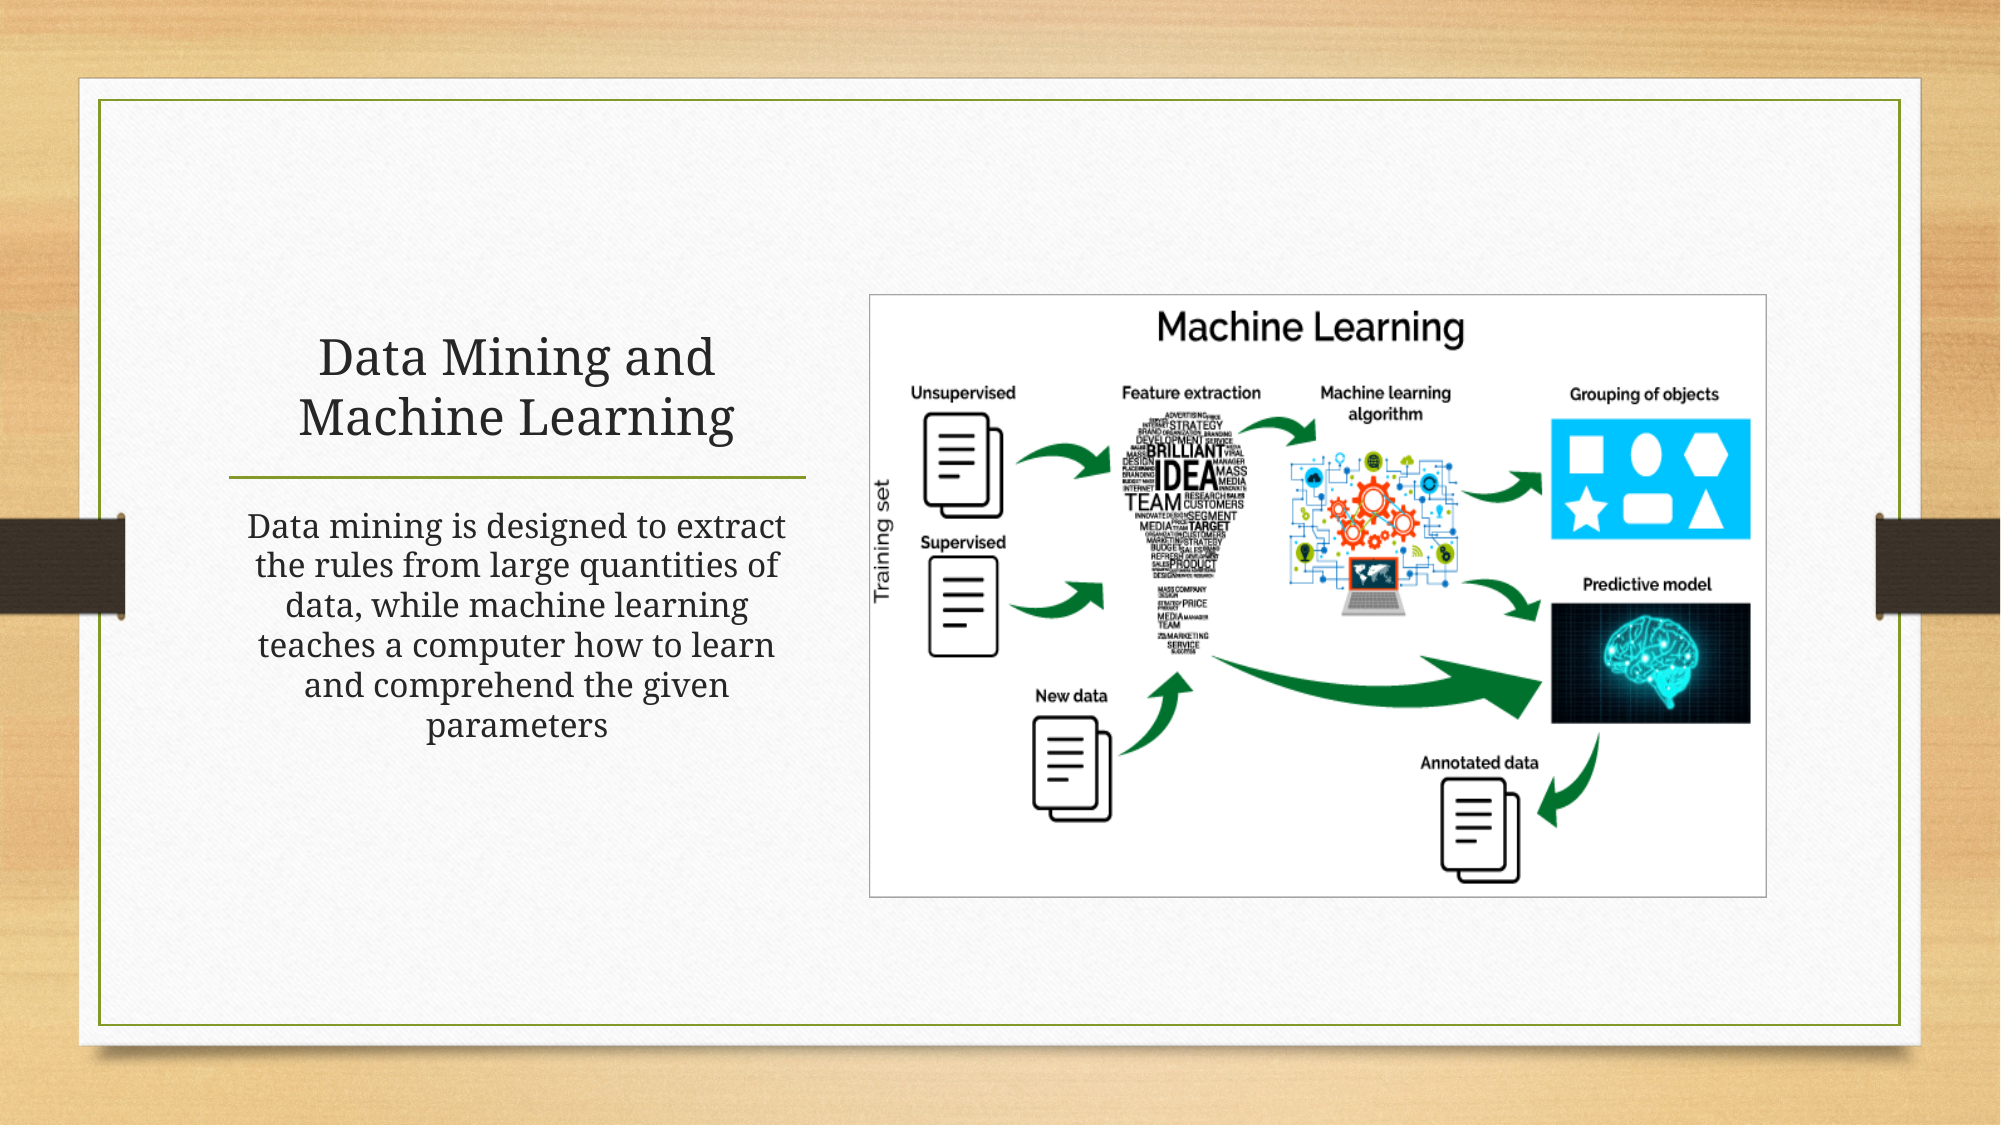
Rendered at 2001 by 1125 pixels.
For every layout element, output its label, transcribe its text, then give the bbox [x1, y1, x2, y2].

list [869, 294, 1767, 898]
title Data Mining and Machine Learning [212, 227, 823, 453]
picture [0, 0, 2001, 1125]
list Data mining is designed to extract the rules from large quantities of data, while machine learning teaches a computer how to learn and comprehend the given parameters [212, 497, 823, 898]
